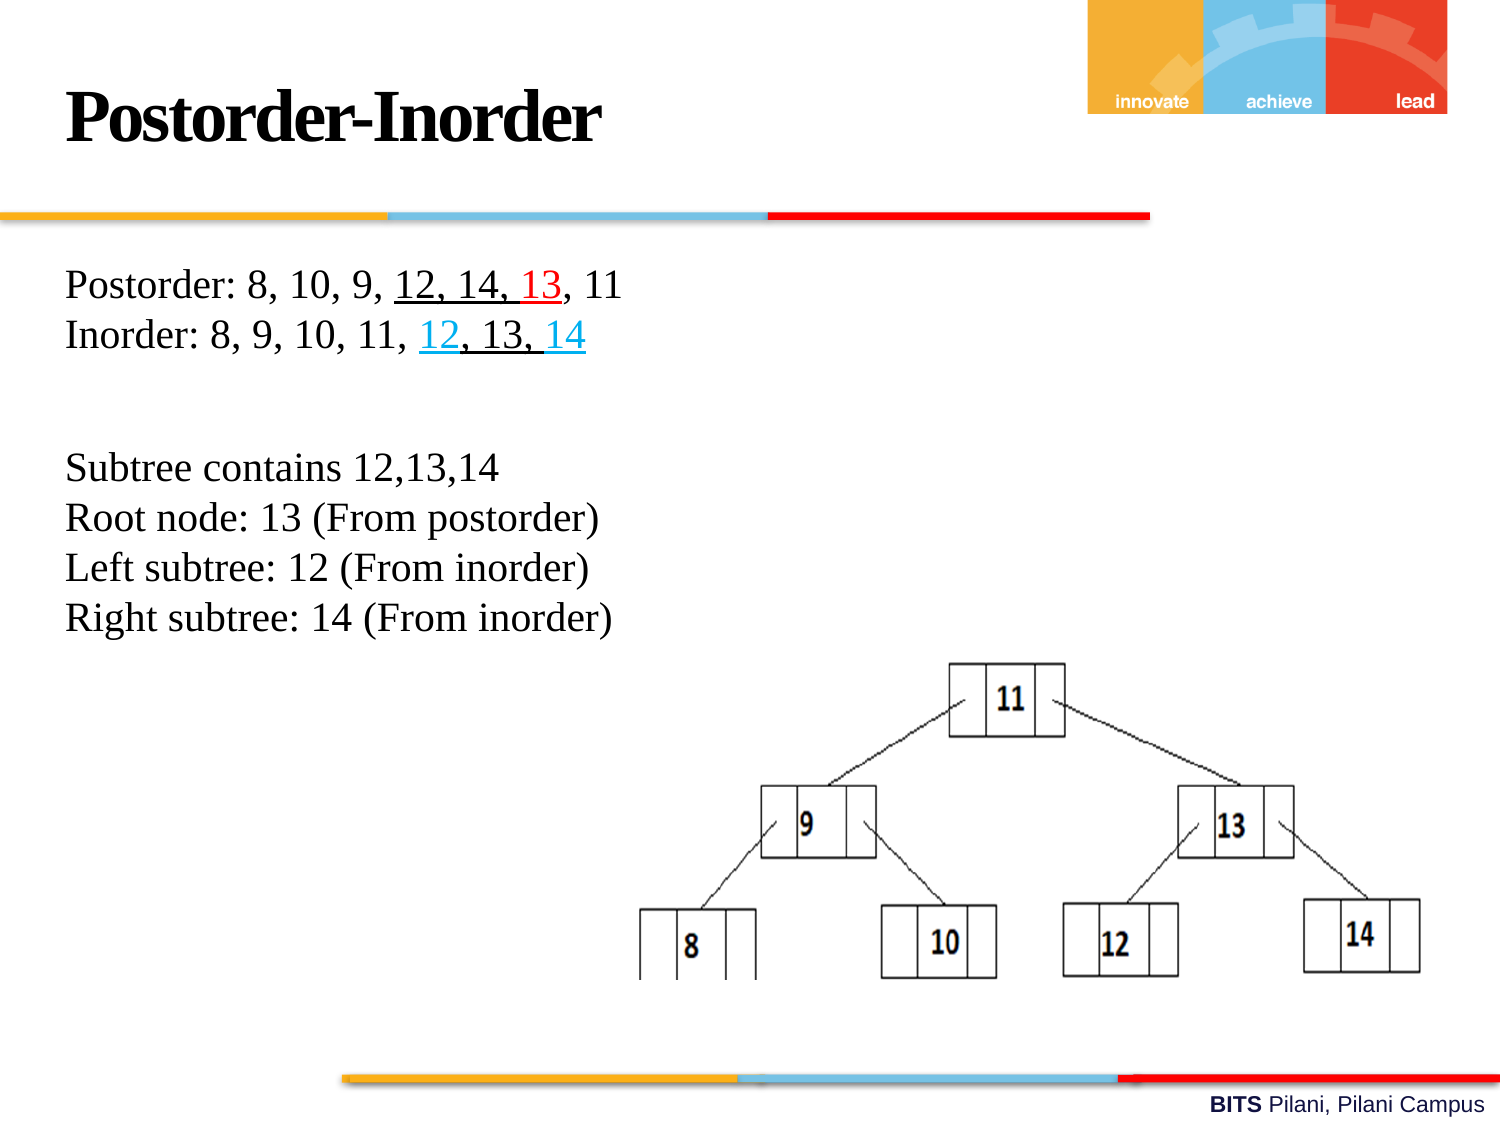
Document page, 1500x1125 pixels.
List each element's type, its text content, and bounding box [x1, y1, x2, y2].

list Postorder-Inorder [50, 24, 1088, 213]
picture [1087, 0, 1448, 114]
text_box Postorder: 8, 10, 9, 12, 14, 13, 11 Inorder: 8, 9, 10, 11, 12, 13, 14 [49, 249, 800, 365]
picture [638, 657, 1425, 980]
text_box Subtree contains 12,13,14 Root node: 13 (From postorder) Left subtree: 12 (From inorder) Right subtree: 14 (From inorder) [50, 432, 1063, 648]
